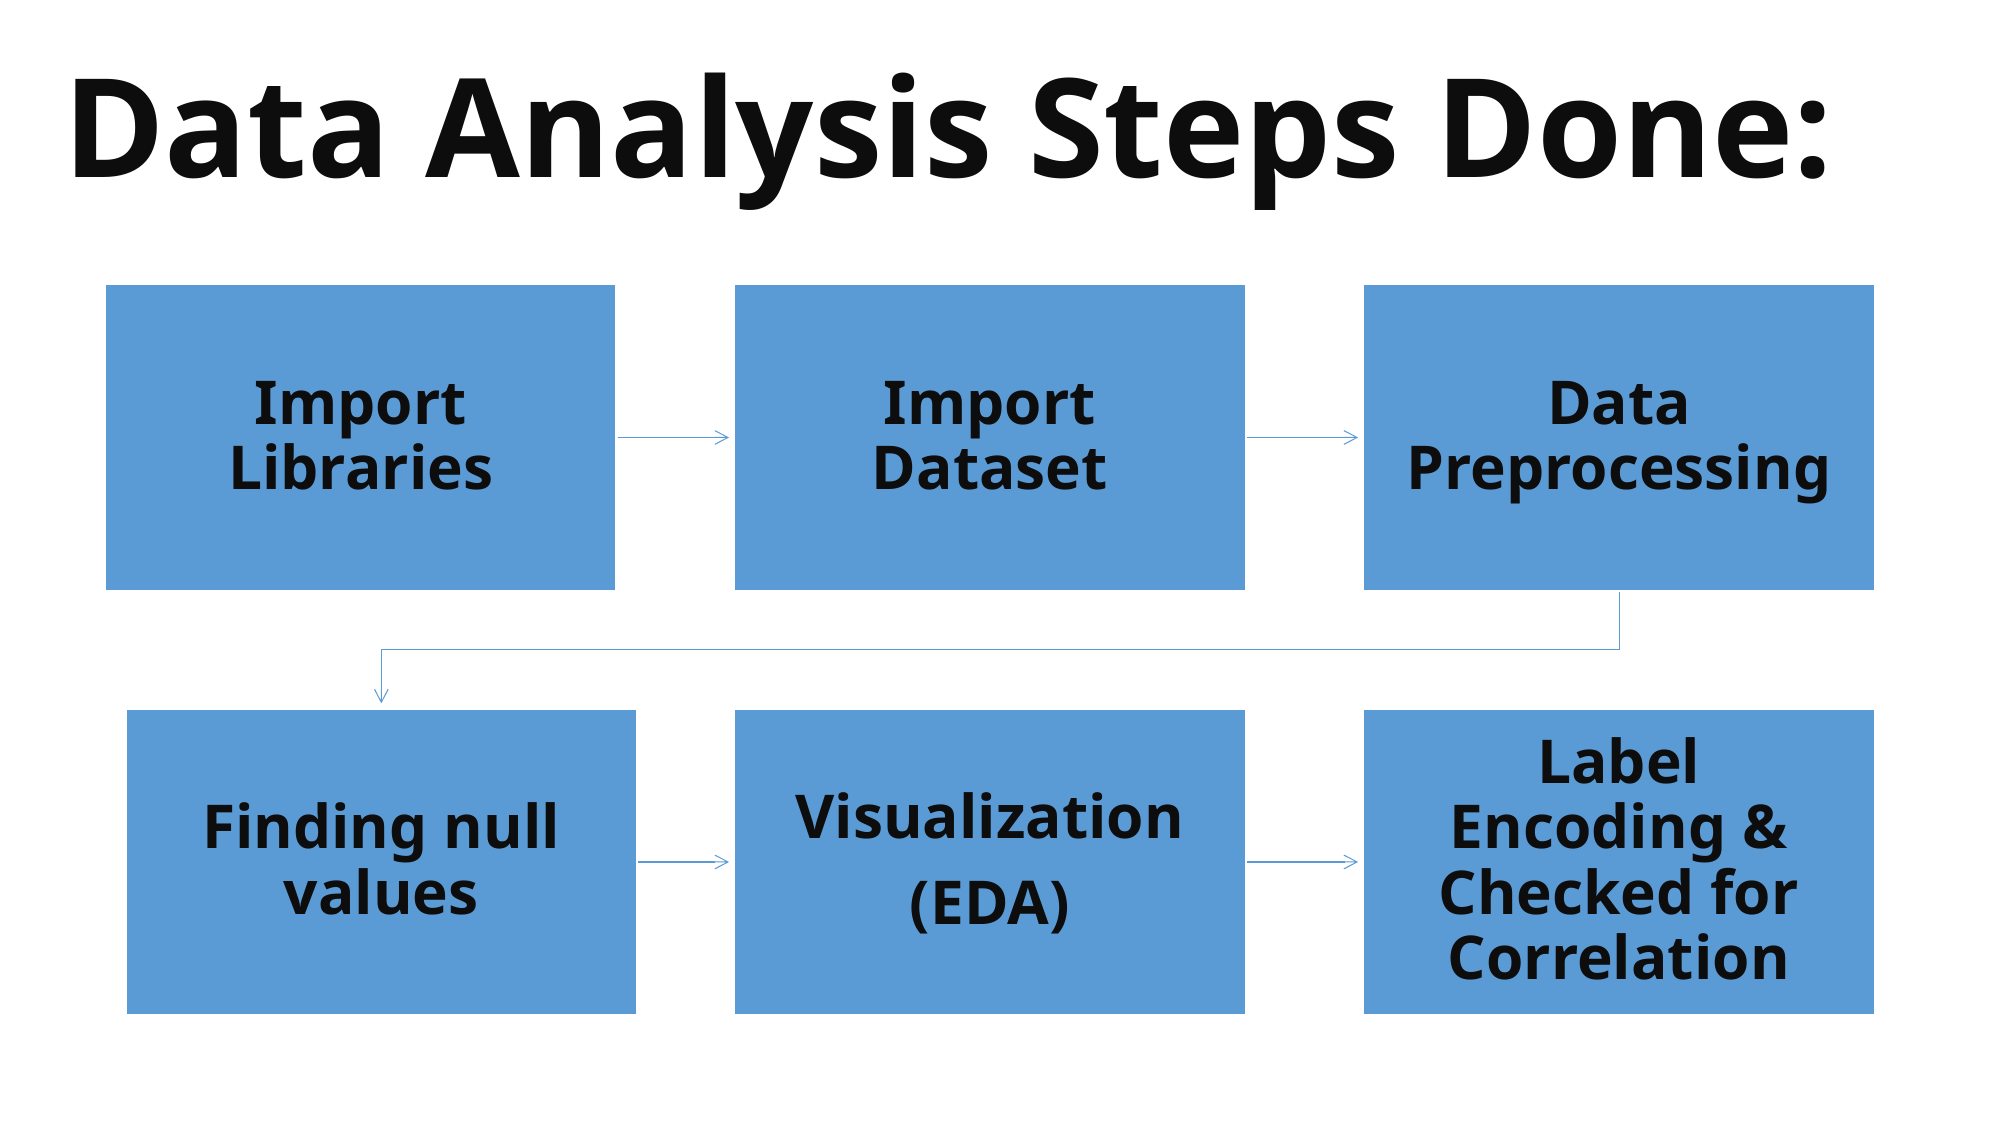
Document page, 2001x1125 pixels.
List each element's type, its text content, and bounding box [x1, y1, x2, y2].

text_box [103, 224, 1877, 1076]
text_box Data Analysis Steps Done: [48, 32, 1895, 257]
